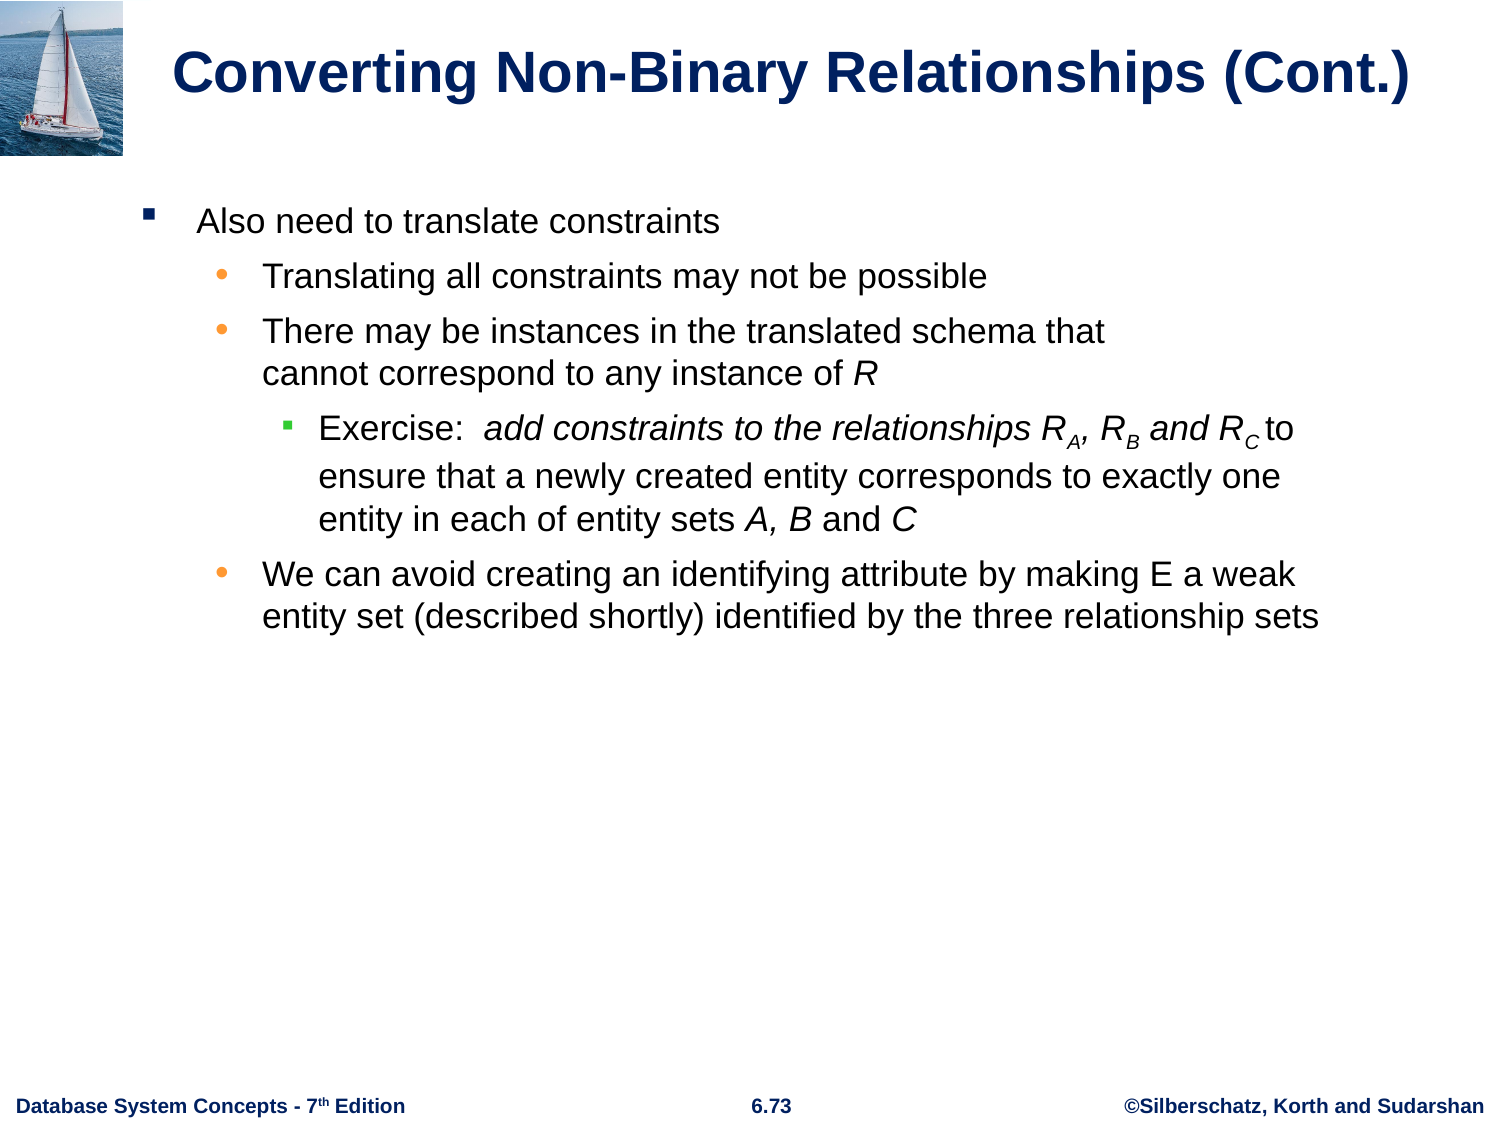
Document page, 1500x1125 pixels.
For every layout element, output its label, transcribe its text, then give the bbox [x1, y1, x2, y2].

picture [0, 1, 123, 156]
title Converting Non-Binary Relationships (Cont.) [127, 0, 1457, 112]
list Also need to translate constraints Translating all constraints may not be possible There may be instances in the translated schema that cannot correspond to any instance of R Exercise: add constraints to the relationships RA, RB and RC to ensure that a newly created entity corresponds to exactly one entity in each of entity sets A, B and C We can avoid creating an identifying attribute by making E a weak entity set (described shortly) identified by the three relationship sets [125, 190, 1372, 746]
